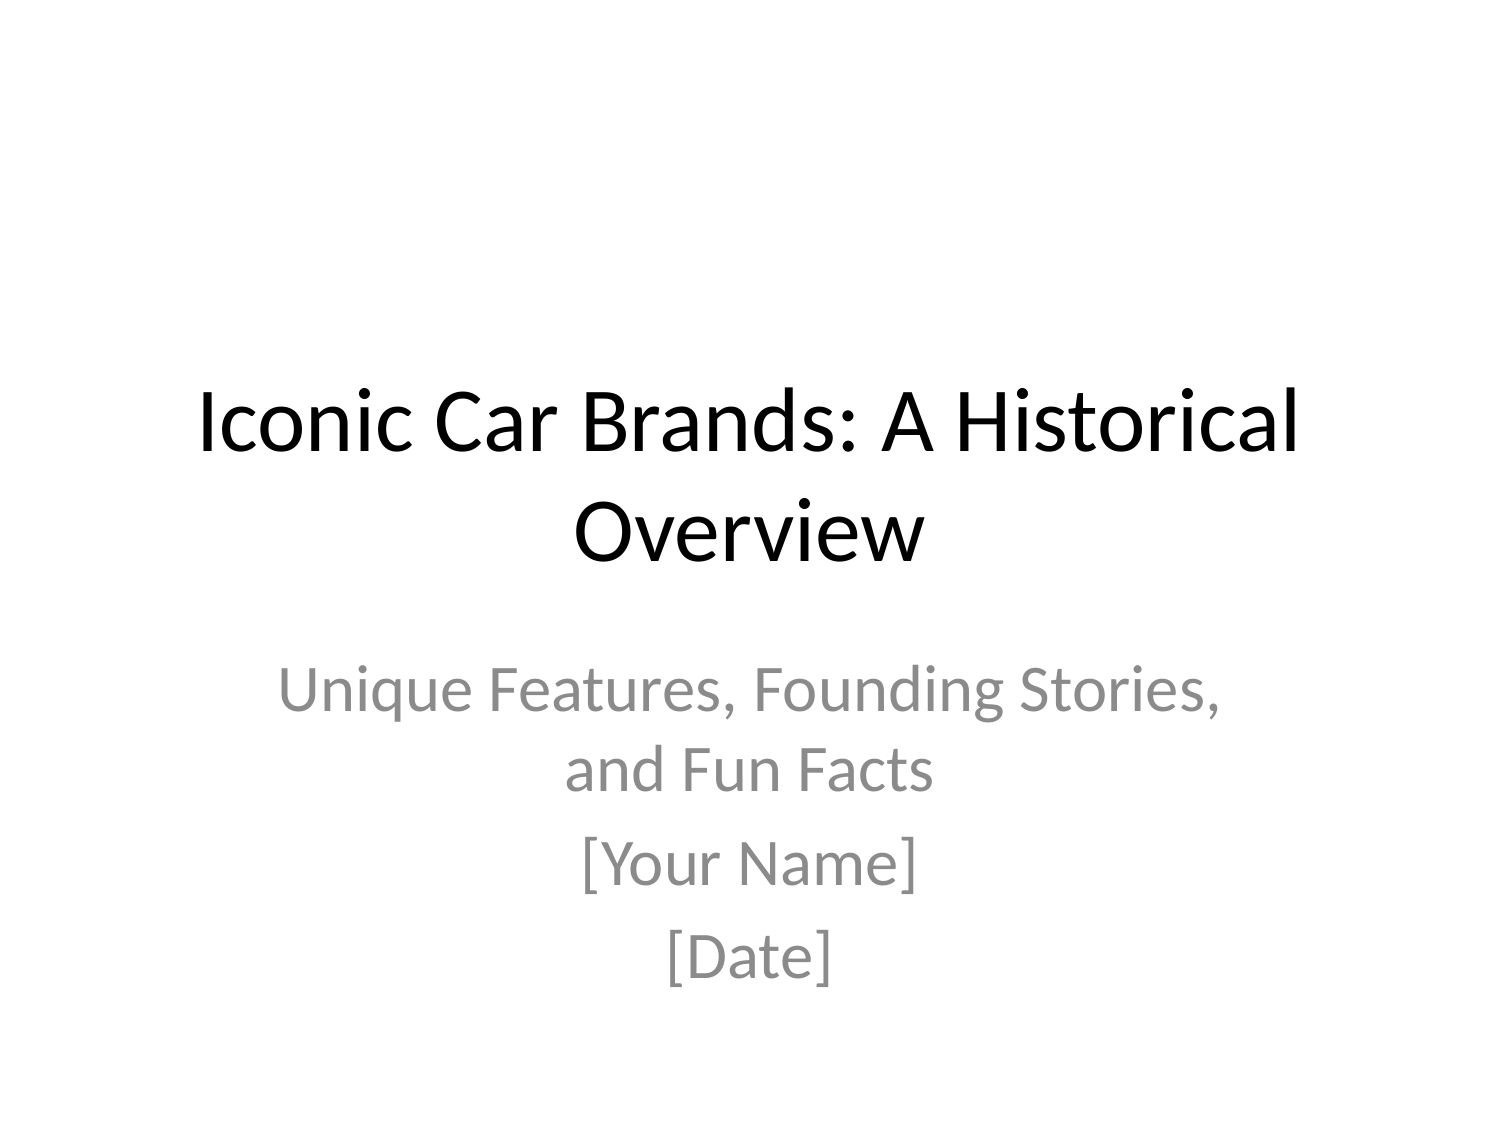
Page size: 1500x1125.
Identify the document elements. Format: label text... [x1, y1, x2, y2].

subtitle Unique Features, Founding Stories, and Fun Facts [Your Name] [Date] [225, 637, 1275, 925]
title Iconic Car Brands: A Historical Overview [112, 349, 1388, 591]
